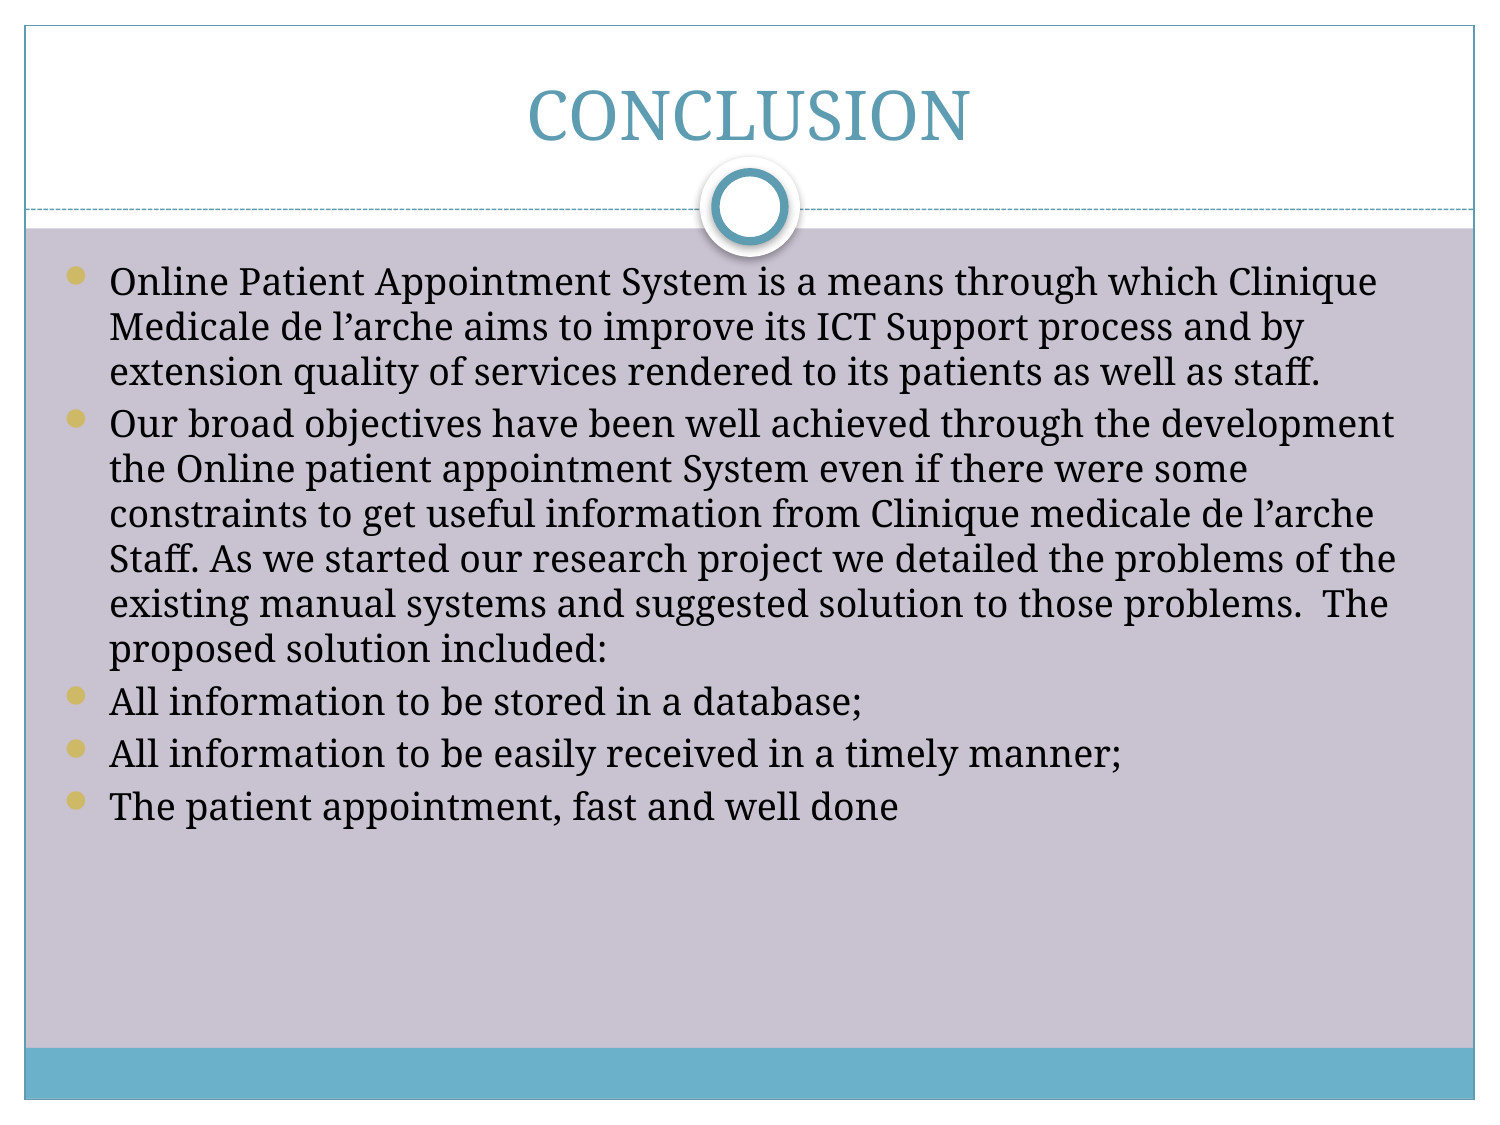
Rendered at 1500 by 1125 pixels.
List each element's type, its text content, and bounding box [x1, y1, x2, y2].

title CONCLUSION [49, 37, 1450, 162]
list Online Patient Appointment System is a means through which Clinique Medicale de l’arche aims to improve its ICT Support process and by extension quality of services rendered to its patients as well as staff. Our broad objectives have been well achieved through the development the Online patient appointment System even if there were some constraints to get useful information from Clinique medicale de l’arche Staff. As we started our research project we detailed the problems of the existing manual systems and suggested solution to those problems. The proposed solution included: All information to be stored in a database; All information to be easily received in a timely manner; The patient appointment, fast and well done [49, 250, 1445, 1001]
